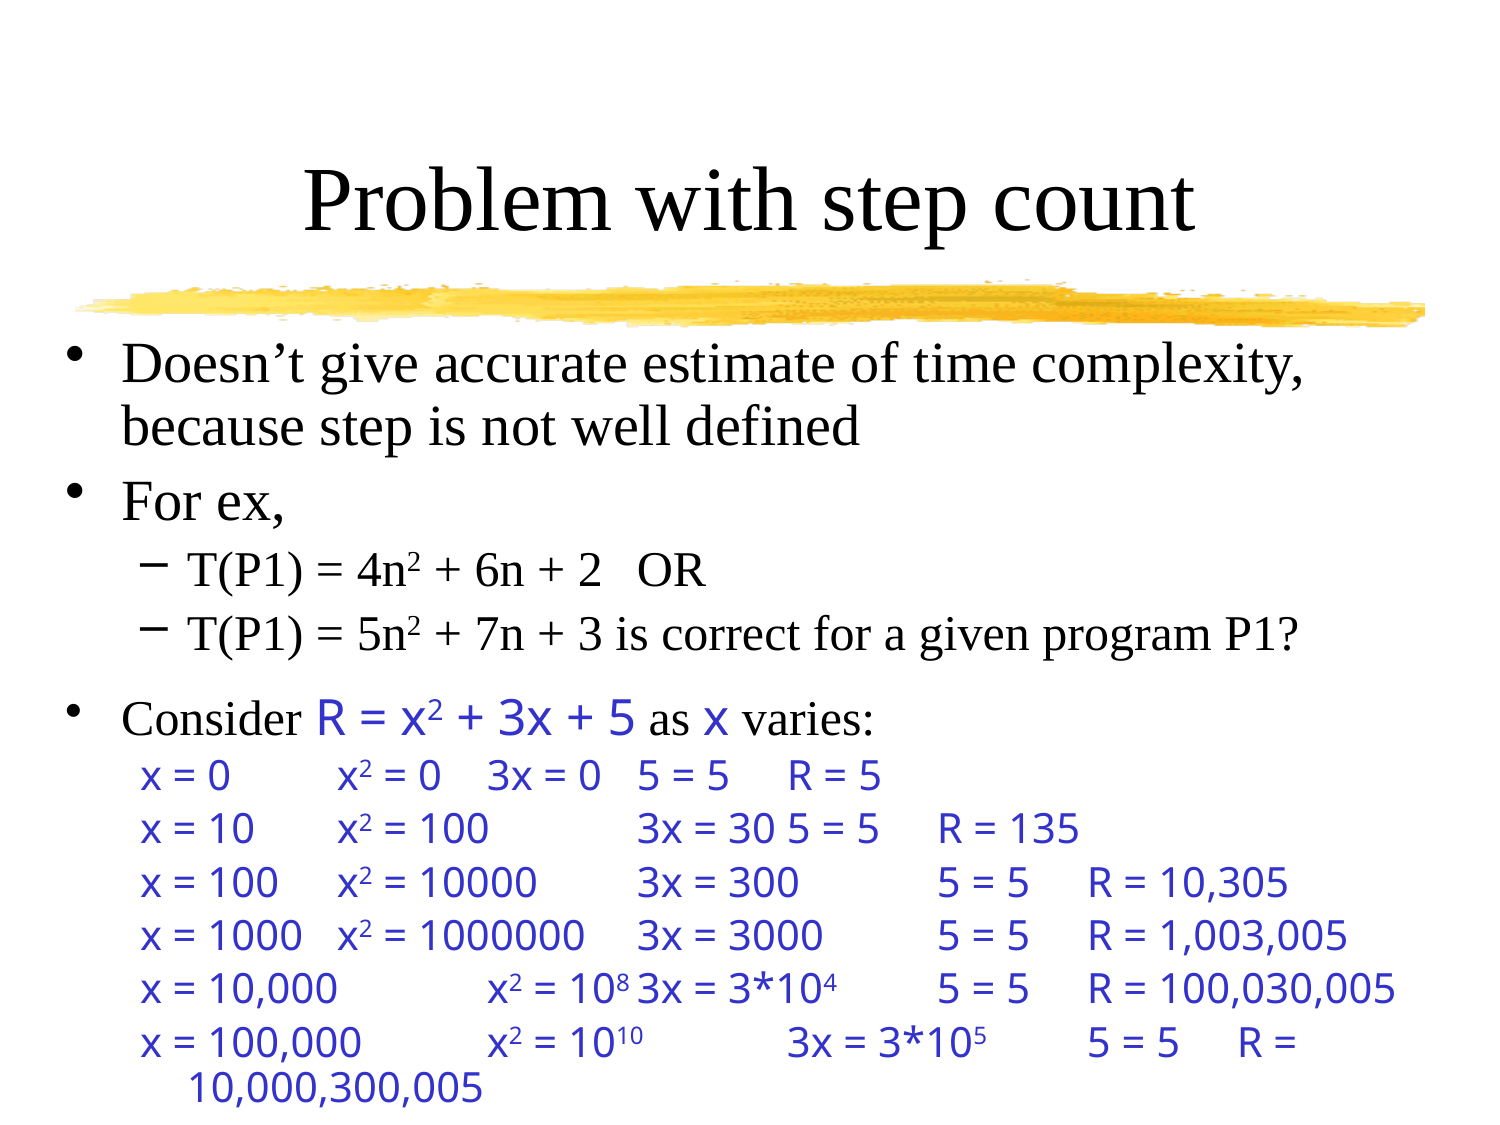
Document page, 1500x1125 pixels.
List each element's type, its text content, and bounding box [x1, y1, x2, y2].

title Problem with step count [112, 99, 1388, 288]
list Doesn’t give accurate estimate of time complexity, because step is not well defined For ex, T(P1) = 4n2 + 6n + 2 OR T(P1) = 5n2 + 7n + 3 is correct for a given program P1? Consider R = x2 + 3x + 5 as x varies: x = 0 x2 = 0 3x = 0 5 = 5 R = 5 x = 10 x2 = 100 3x = 30 5 = 5 R = 135 x = 100 x2 = 10000 3x = 300 5 = 5 R = 10,305 x = 1000 x2 = 1000000 3x = 3000 5 = 5 R = 1,003,005 x = 10,000 x2 = 108 3x = 3*104 5 = 5 R = 100,030,005 x = 100,000 x2 = 1010 3x = 3*105 5 = 5 R = 10,000,300,005 [50, 324, 1438, 1088]
picture [75, 274, 1425, 324]
